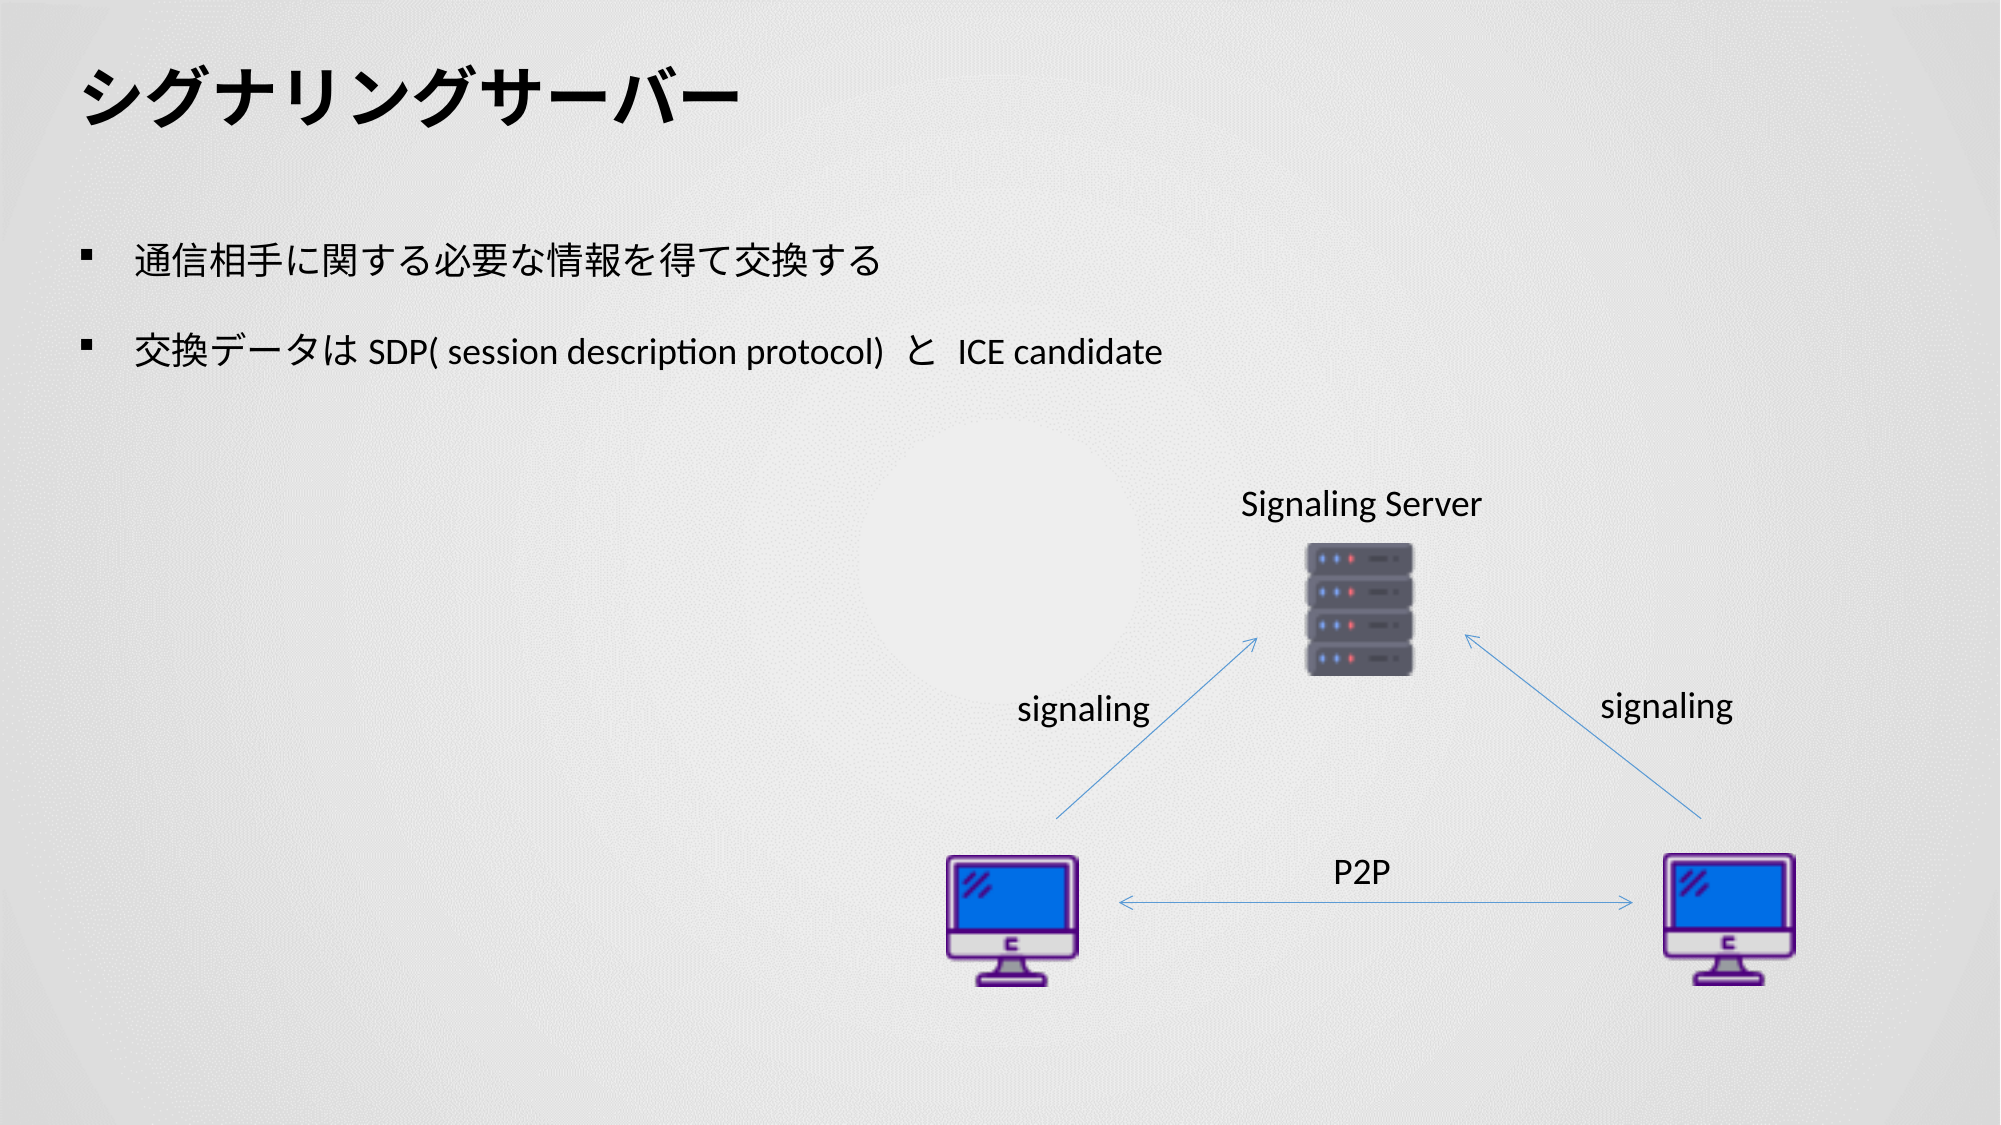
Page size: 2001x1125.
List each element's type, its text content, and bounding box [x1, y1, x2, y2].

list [946, 855, 1079, 987]
text_box 通信相手に関する必要な情報を得て交換する 交換データはSDP( session description protocol) と ICE candidate [63, 184, 1899, 380]
text_box シグナリングサーバー [63, 48, 1885, 144]
picture [0, 0, 2001, 1125]
text_box Signaling Server [1221, 471, 1503, 532]
text_box signaling [1002, 676, 1056, 737]
text_box P2P [1318, 839, 1434, 900]
text_box signaling [1702, 673, 1749, 734]
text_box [1464, 634, 1702, 819]
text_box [1056, 637, 1258, 819]
